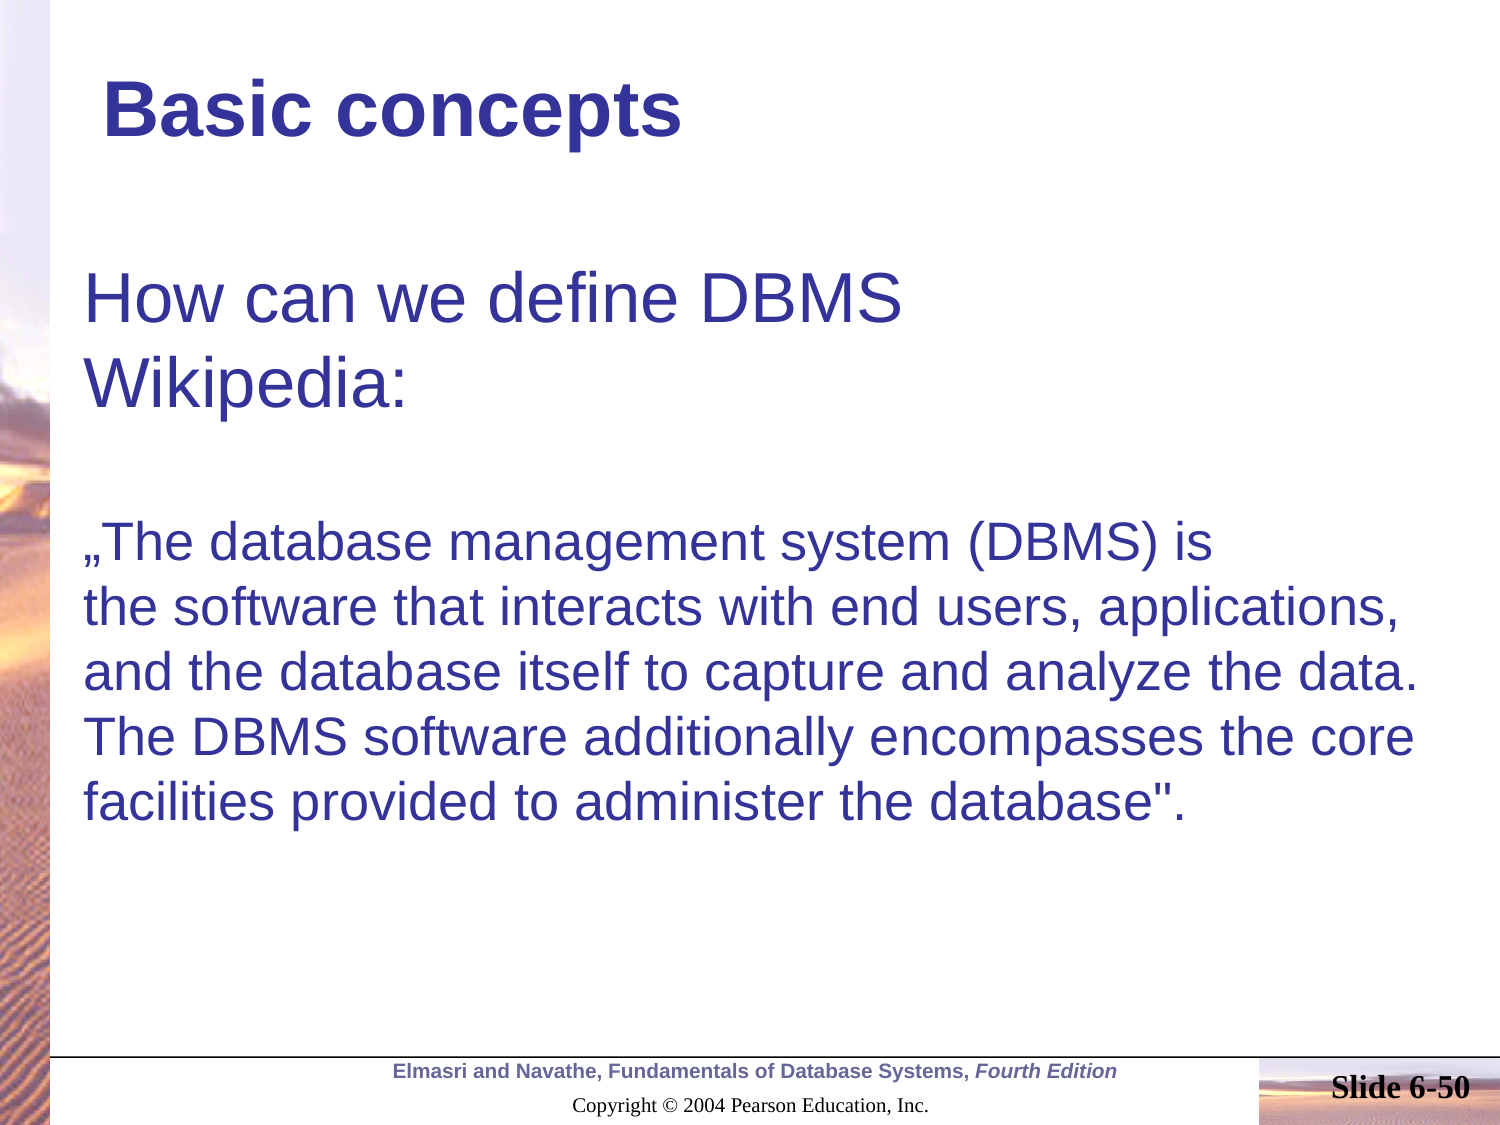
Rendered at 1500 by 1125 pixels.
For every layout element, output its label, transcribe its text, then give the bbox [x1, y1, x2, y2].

slide_number Slide 6-50 [1210, 1058, 1486, 1112]
title Basic concepts [87, 50, 1469, 221]
picture [1259, 1058, 1500, 1125]
picture [0, 0, 50, 1125]
text_box How can we define DBMS Wikipedia: „The database management system (DBMS) is the software that interacts with end users, applications, and the database itself to capture and analyze the data. The DBMS software additionally encompasses the core facilities provided to administer the database". [68, 243, 1486, 1013]
